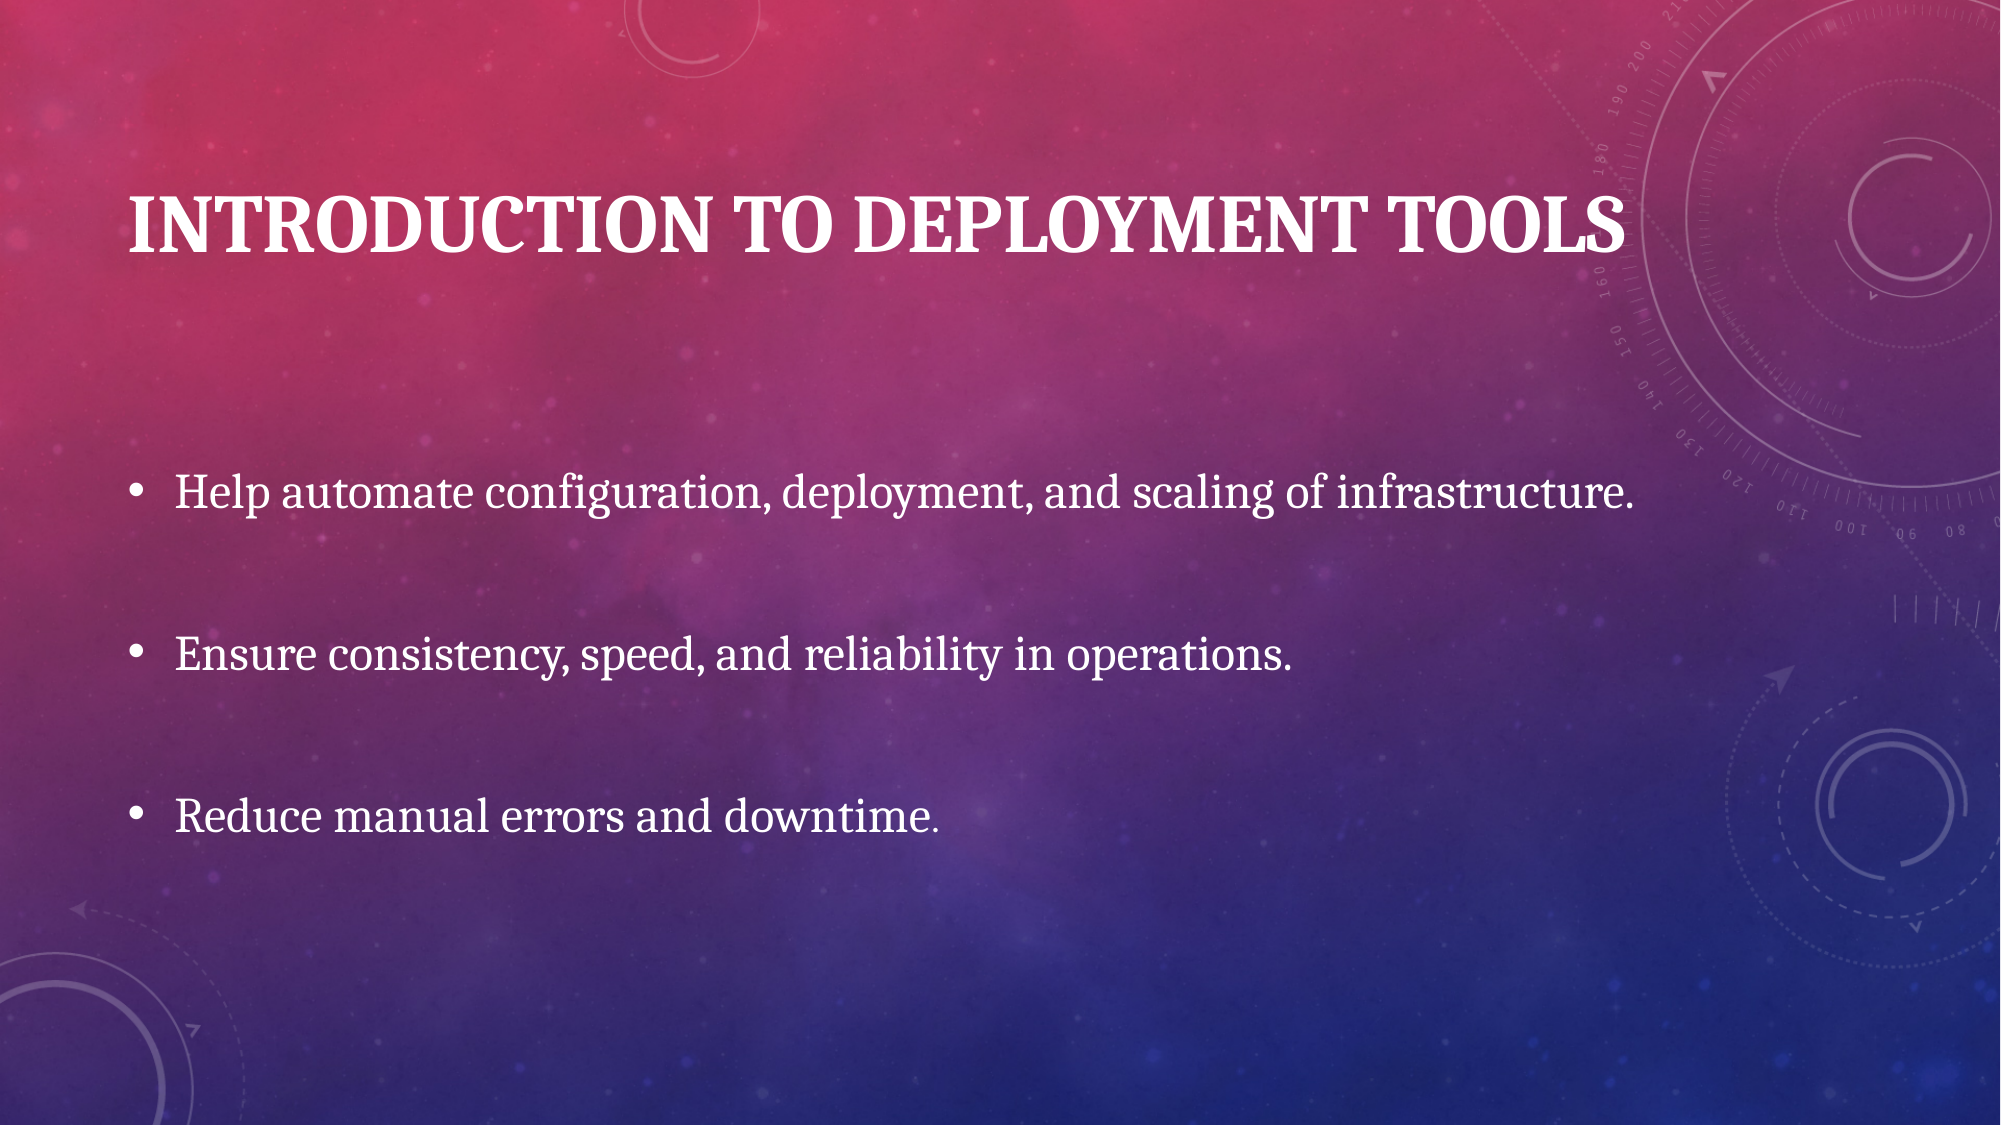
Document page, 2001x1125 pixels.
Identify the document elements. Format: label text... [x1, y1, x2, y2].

list Help automate configuration, deployment, and scaling of infrastructure. Ensure consistency, speed, and reliability in operations. Reduce manual errors and downtime. [112, 351, 1775, 950]
title Introduction to Deployment Tools [112, 99, 1775, 339]
picture [0, 0, 2001, 1125]
